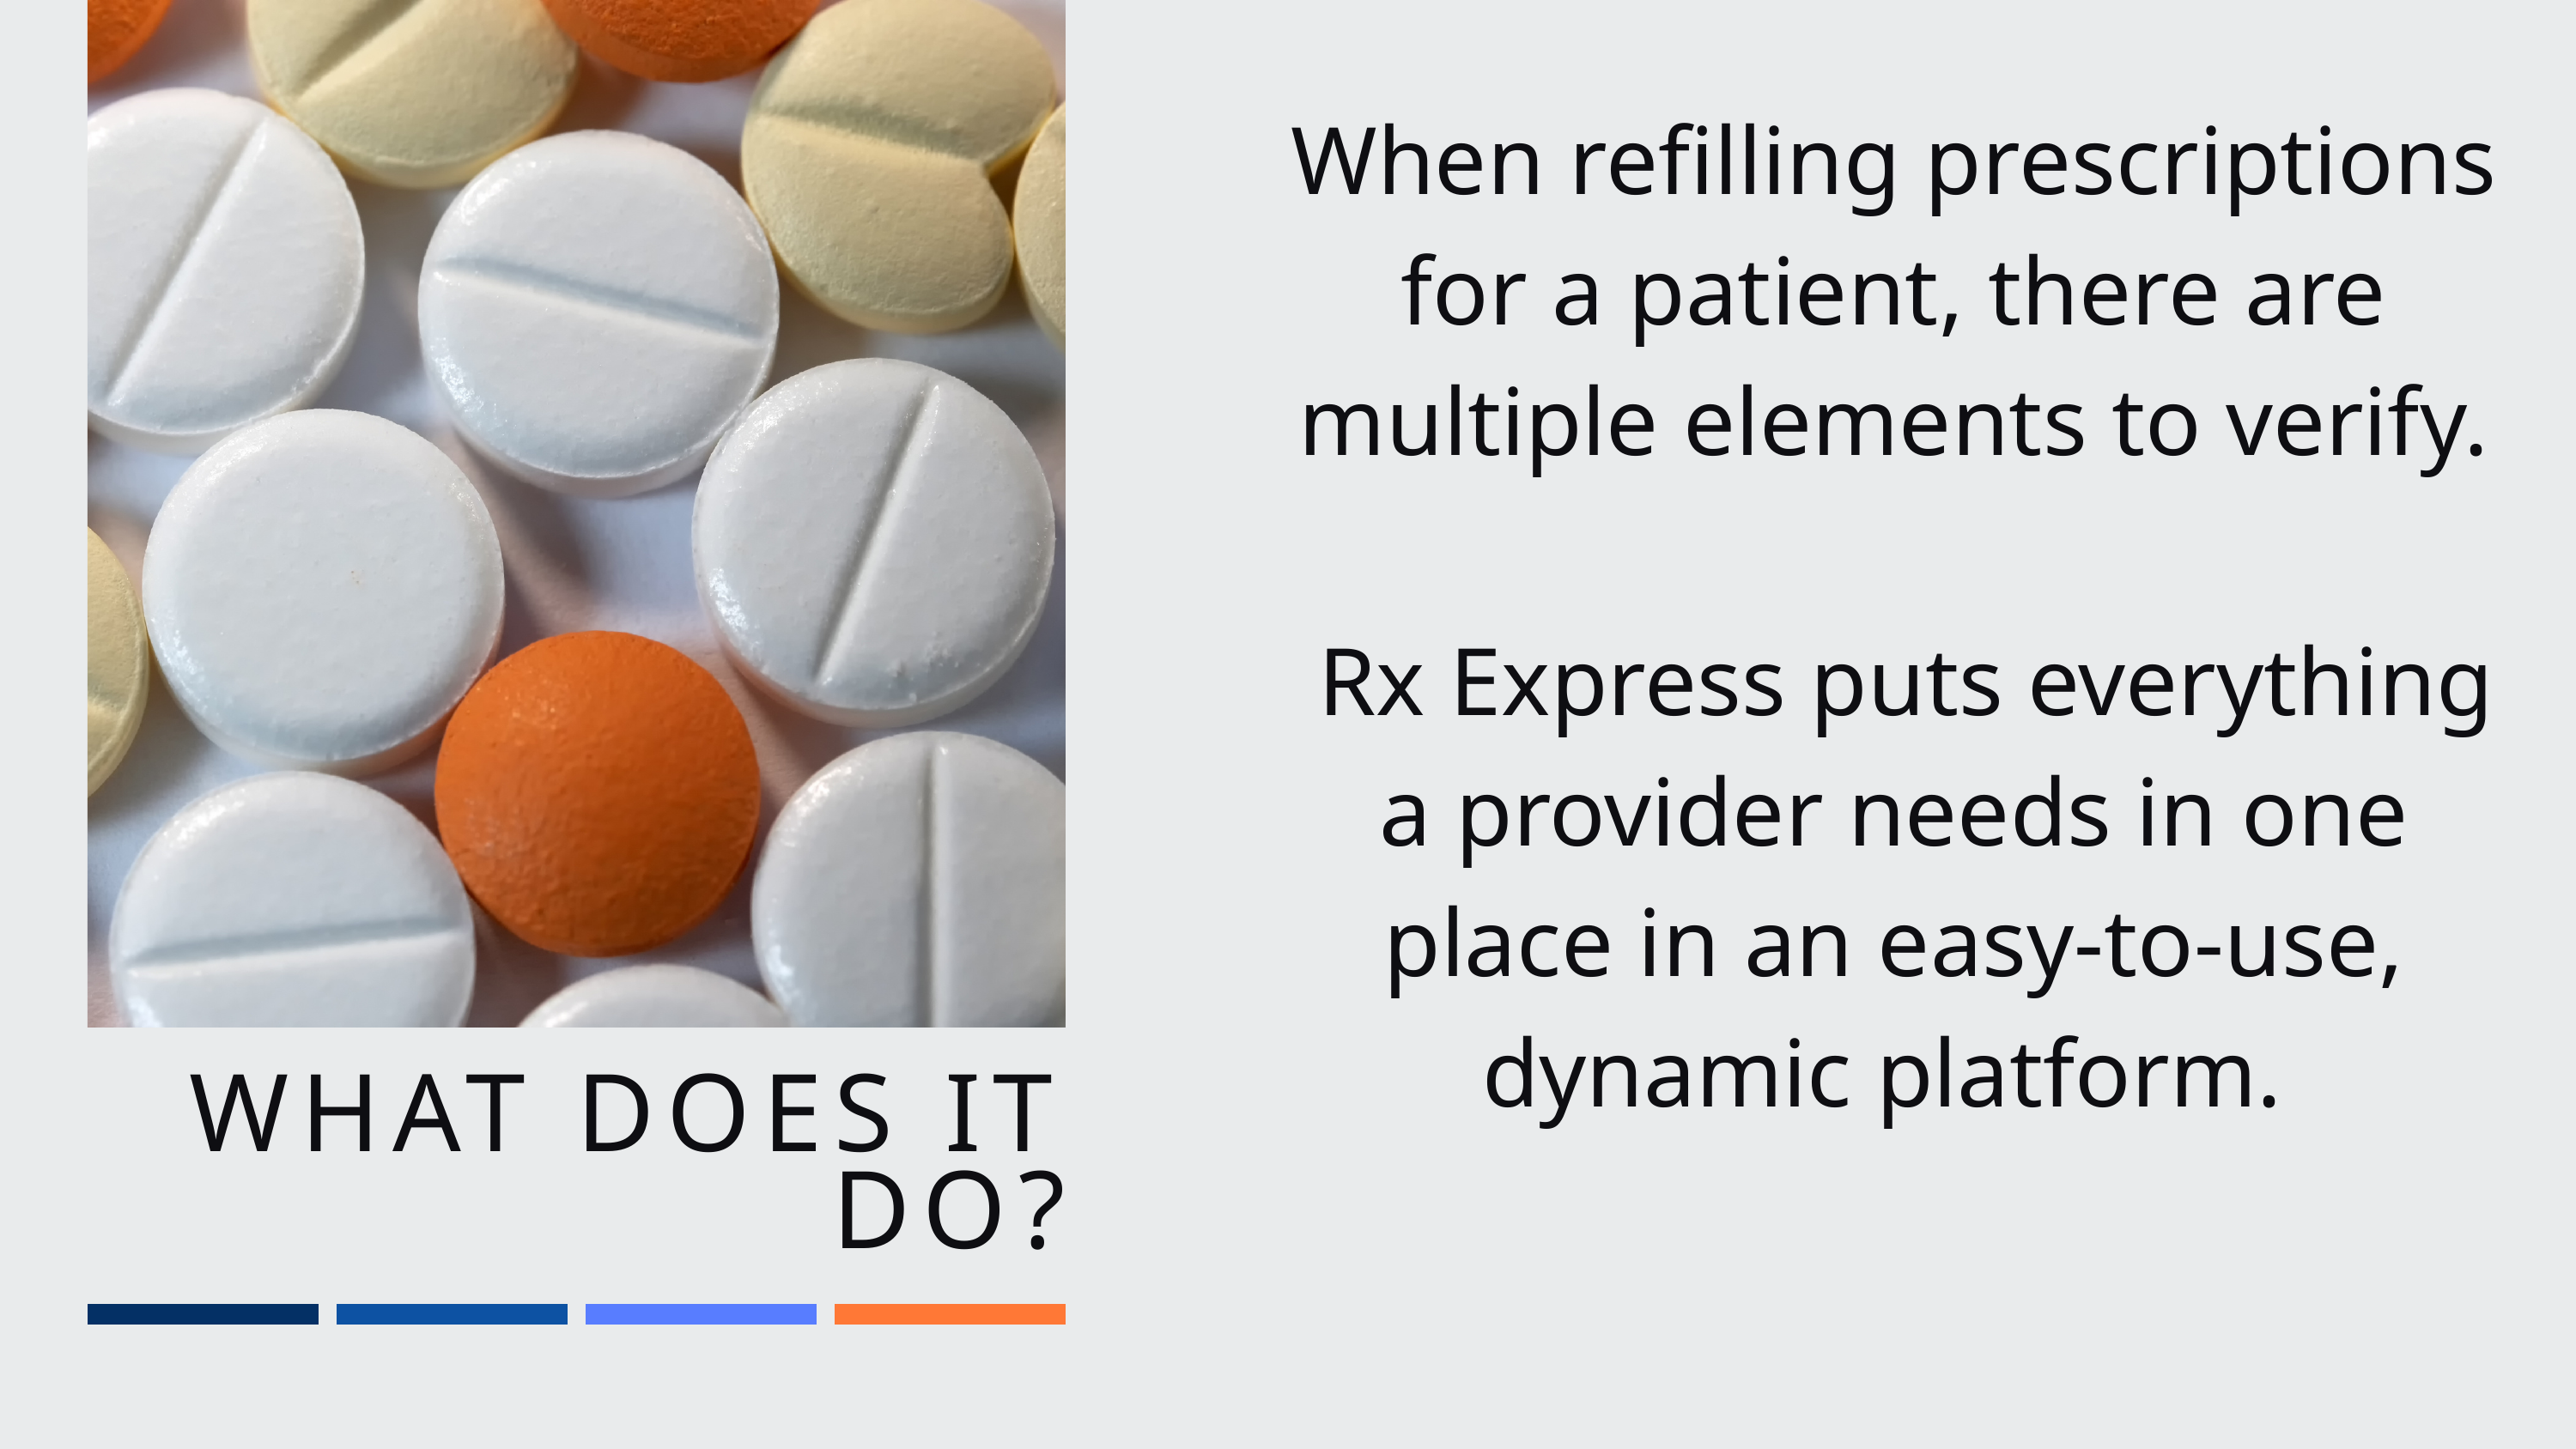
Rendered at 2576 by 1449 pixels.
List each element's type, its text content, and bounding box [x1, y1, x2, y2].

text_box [336, 1303, 568, 1325]
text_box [87, 0, 1066, 1028]
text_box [87, 1303, 319, 1325]
text_box When refilling prescriptions for a patient, there are multiple elements to verify. Rx Express puts everything a provider needs in one place in an easy-to-use, dynamic platform. [1287, 82, 2501, 1125]
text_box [834, 1303, 1066, 1325]
text_box WHAT DOES IT DO? [87, 1076, 1066, 1270]
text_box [585, 1303, 817, 1325]
